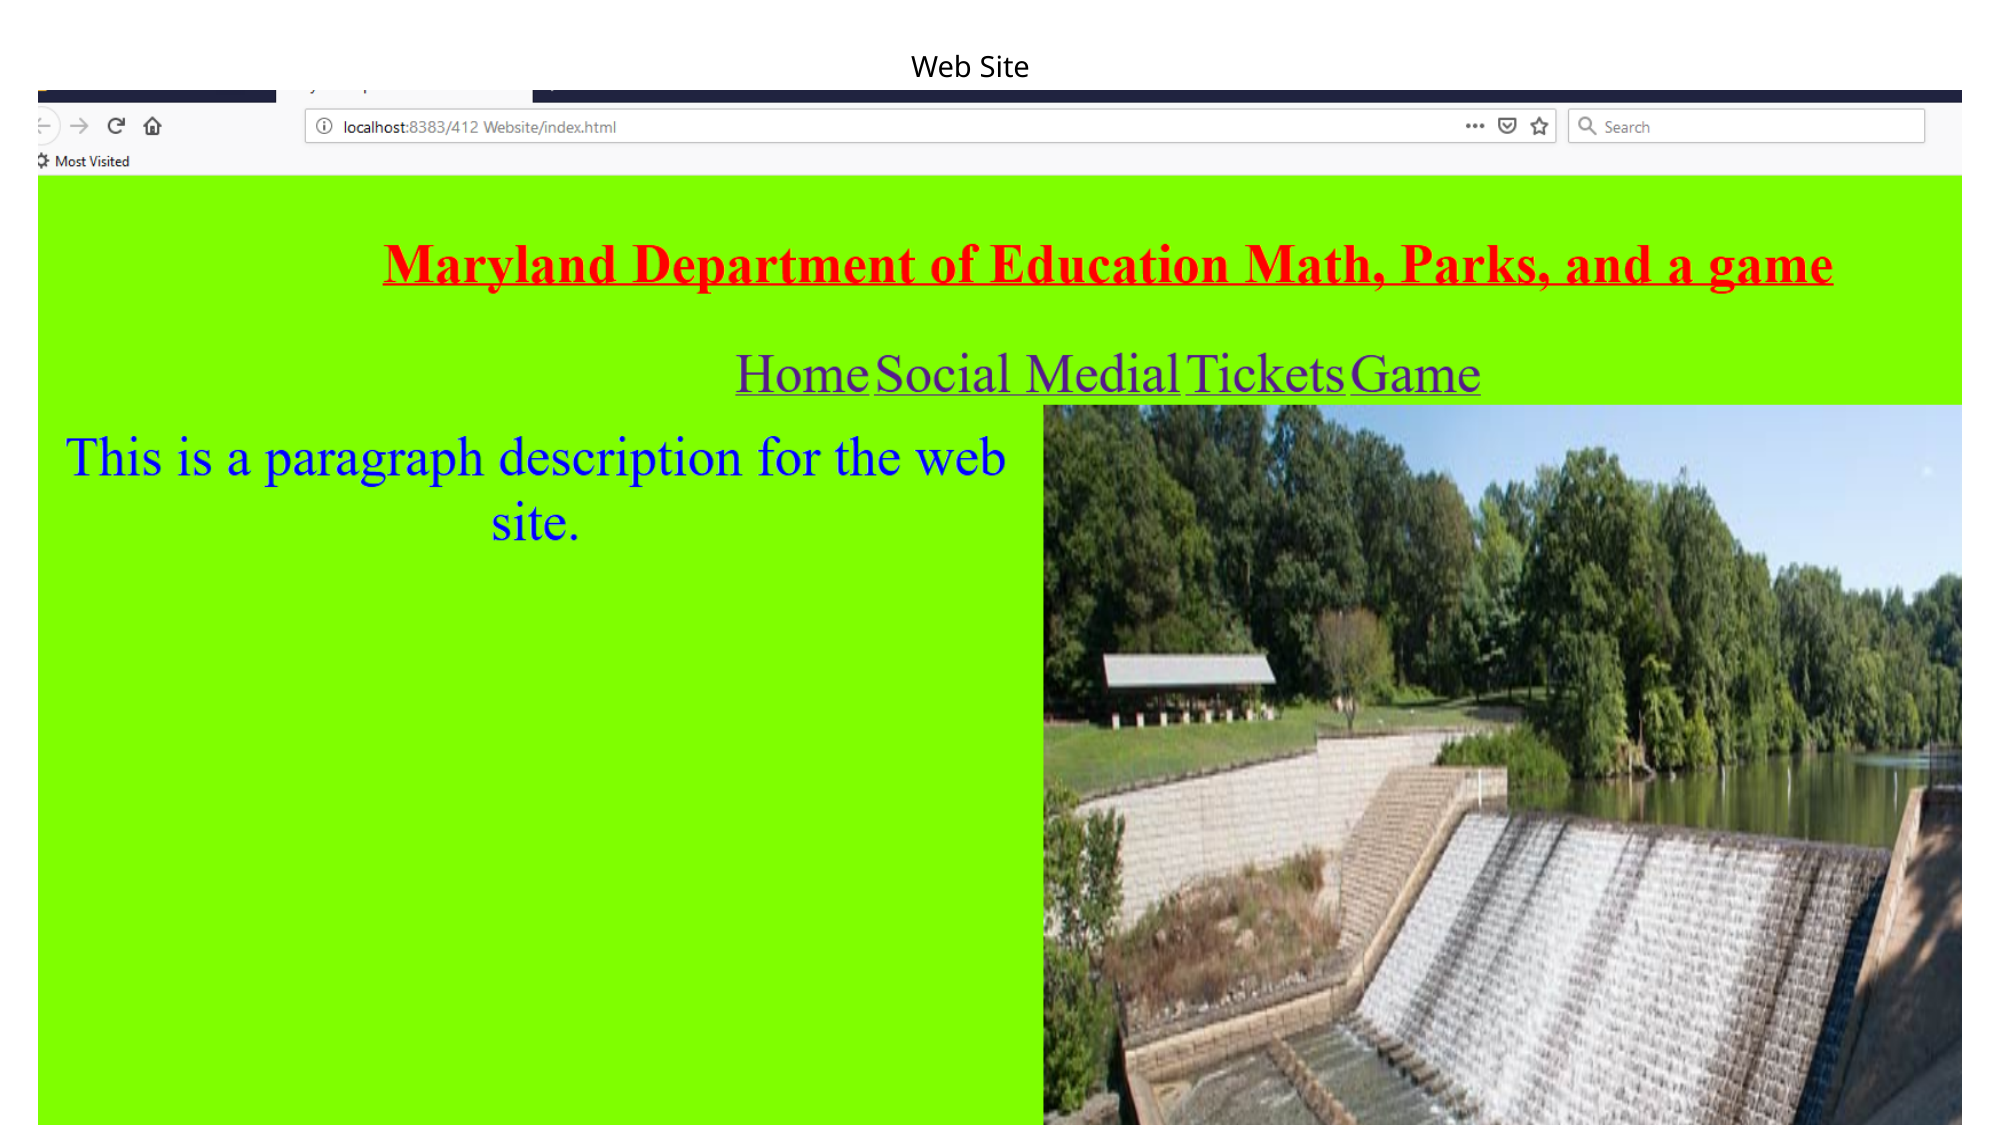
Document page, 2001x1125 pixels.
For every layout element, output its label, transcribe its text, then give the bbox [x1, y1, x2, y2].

picture [38, 90, 1962, 1125]
title Web Site [224, 42, 1725, 90]
